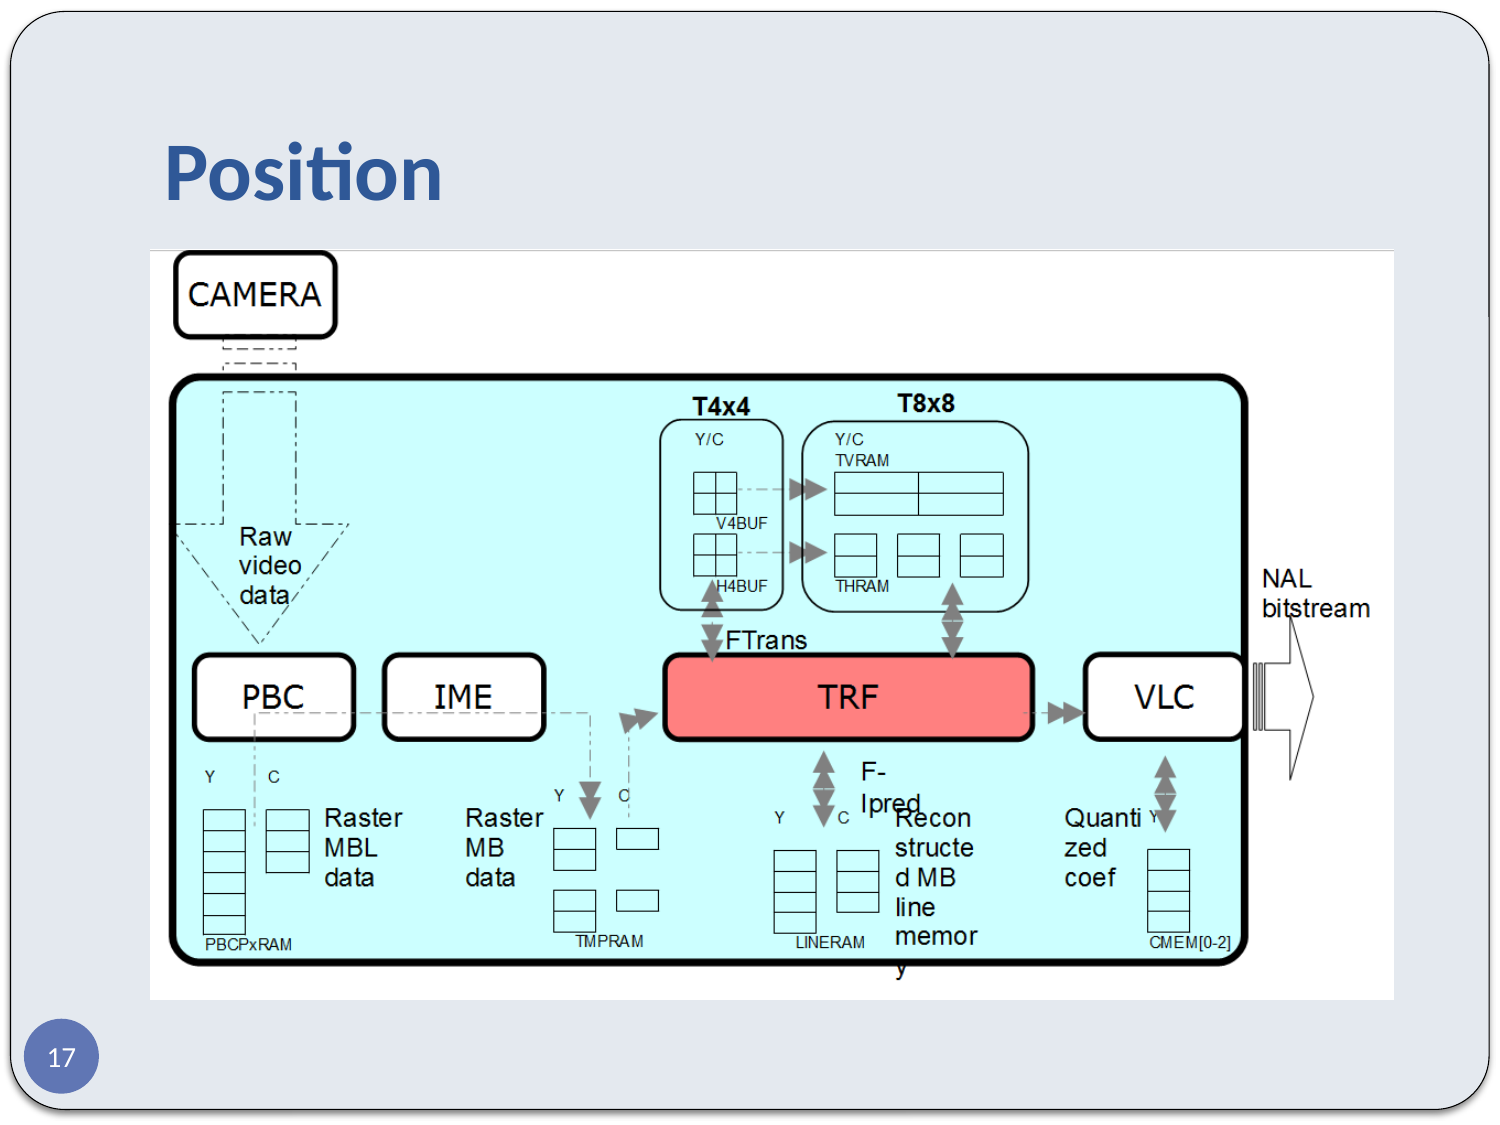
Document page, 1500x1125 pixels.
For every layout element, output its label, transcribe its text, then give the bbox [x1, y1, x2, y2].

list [149, 249, 1394, 1001]
title Position [150, 45, 1425, 233]
slide_number 17 [23, 1018, 99, 1094]
